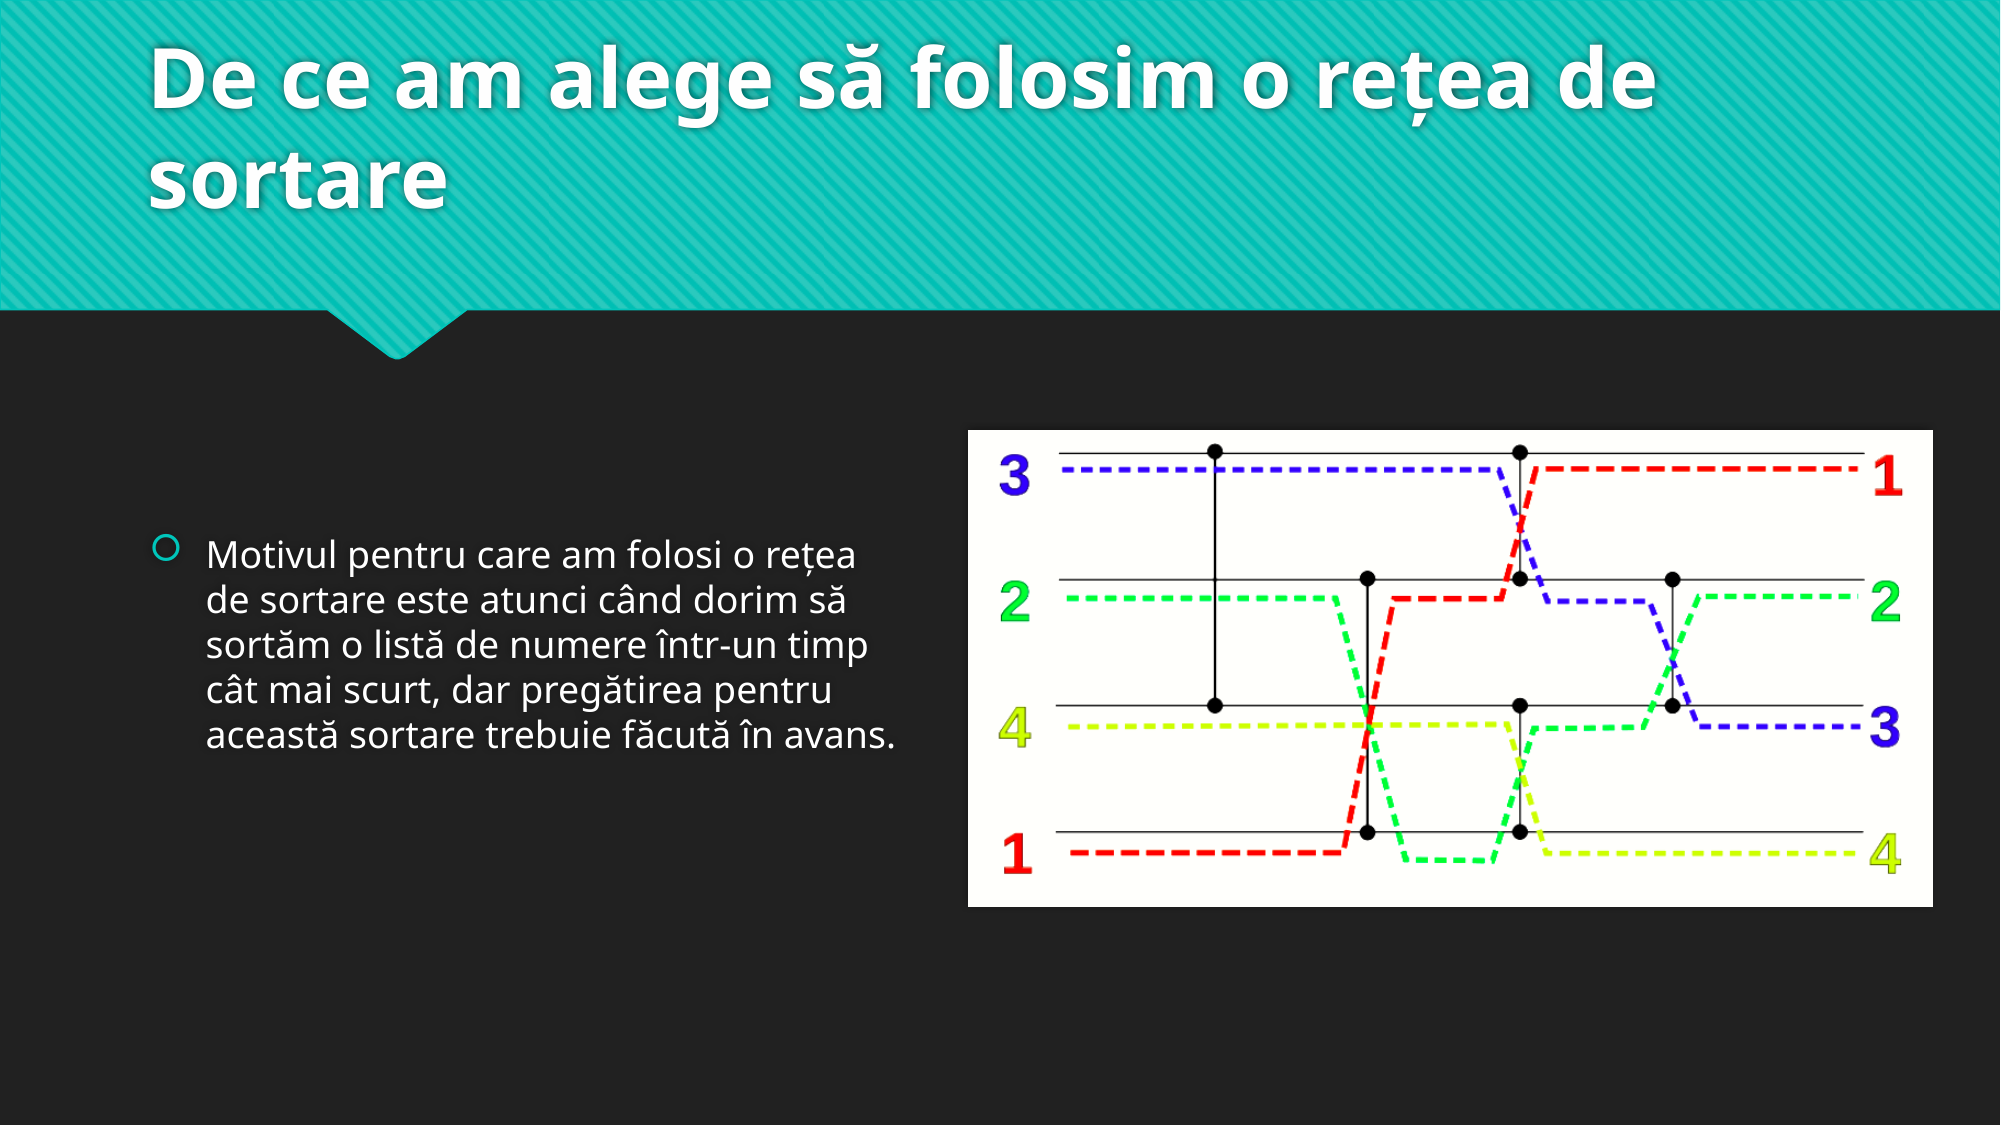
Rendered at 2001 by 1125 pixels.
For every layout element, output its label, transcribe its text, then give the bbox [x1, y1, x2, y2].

picture [968, 430, 1933, 907]
title De ce am alege să folosim o rețea de sortare [132, 73, 1868, 233]
list Motivul pentru care am folosi o rețea de sortare este atunci când dorim să sortăm o listă de numere într-un timp cât mai scurt, dar pregătirea pentru această sortare trebuie făcută în avans. [134, 364, 917, 1052]
